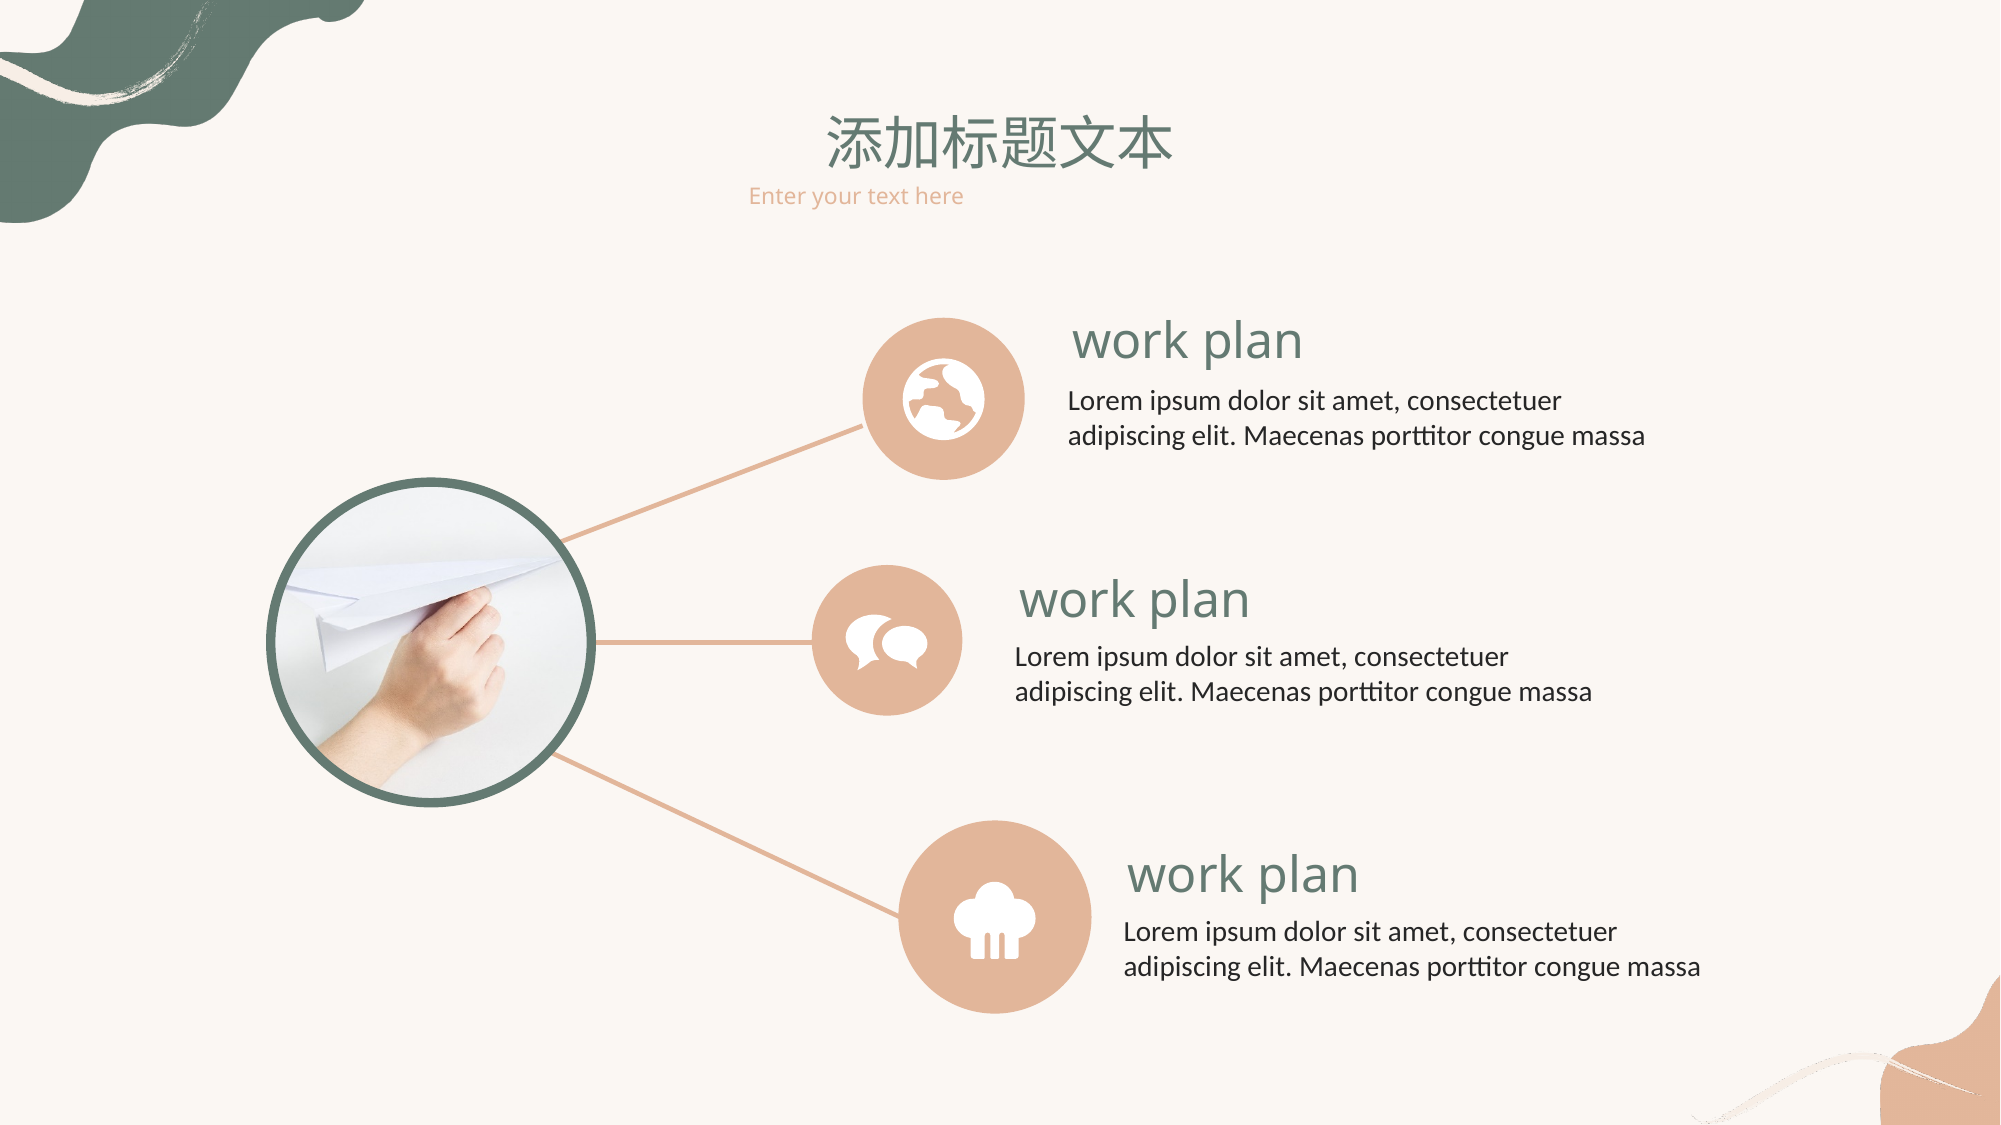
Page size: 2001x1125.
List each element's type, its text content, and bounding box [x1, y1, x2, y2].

text_box [902, 358, 985, 441]
text_box 添加标题文本 [810, 98, 1190, 174]
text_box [477, 717, 900, 917]
text_box [845, 614, 892, 671]
picture [270, 482, 592, 803]
text_box [881, 625, 928, 669]
text_box work plan [1004, 559, 1280, 635]
picture [0, 0, 369, 223]
text_box [897, 819, 1093, 1015]
text_box Lorem ipsum dolor sit amet, consectetuer adipiscing elit. Maecenas porttitor congue massa [1000, 629, 1621, 715]
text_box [541, 425, 863, 549]
text_box Lorem ipsum dolor sit amet, consectetuer adipiscing elit. Maecenas porttitor congue massa [1053, 374, 1674, 459]
text_box work plan [1112, 835, 1389, 910]
text_box [810, 563, 964, 717]
text_box [953, 881, 1036, 959]
picture [1682, 952, 2001, 1125]
text_box Lorem ipsum dolor sit amet, consectetuer adipiscing elit. Maecenas porttitor congue massa [1108, 905, 1730, 990]
text_box work plan [1057, 301, 1333, 377]
text_box [861, 316, 1026, 481]
text_box Enter your text here [733, 174, 1266, 217]
